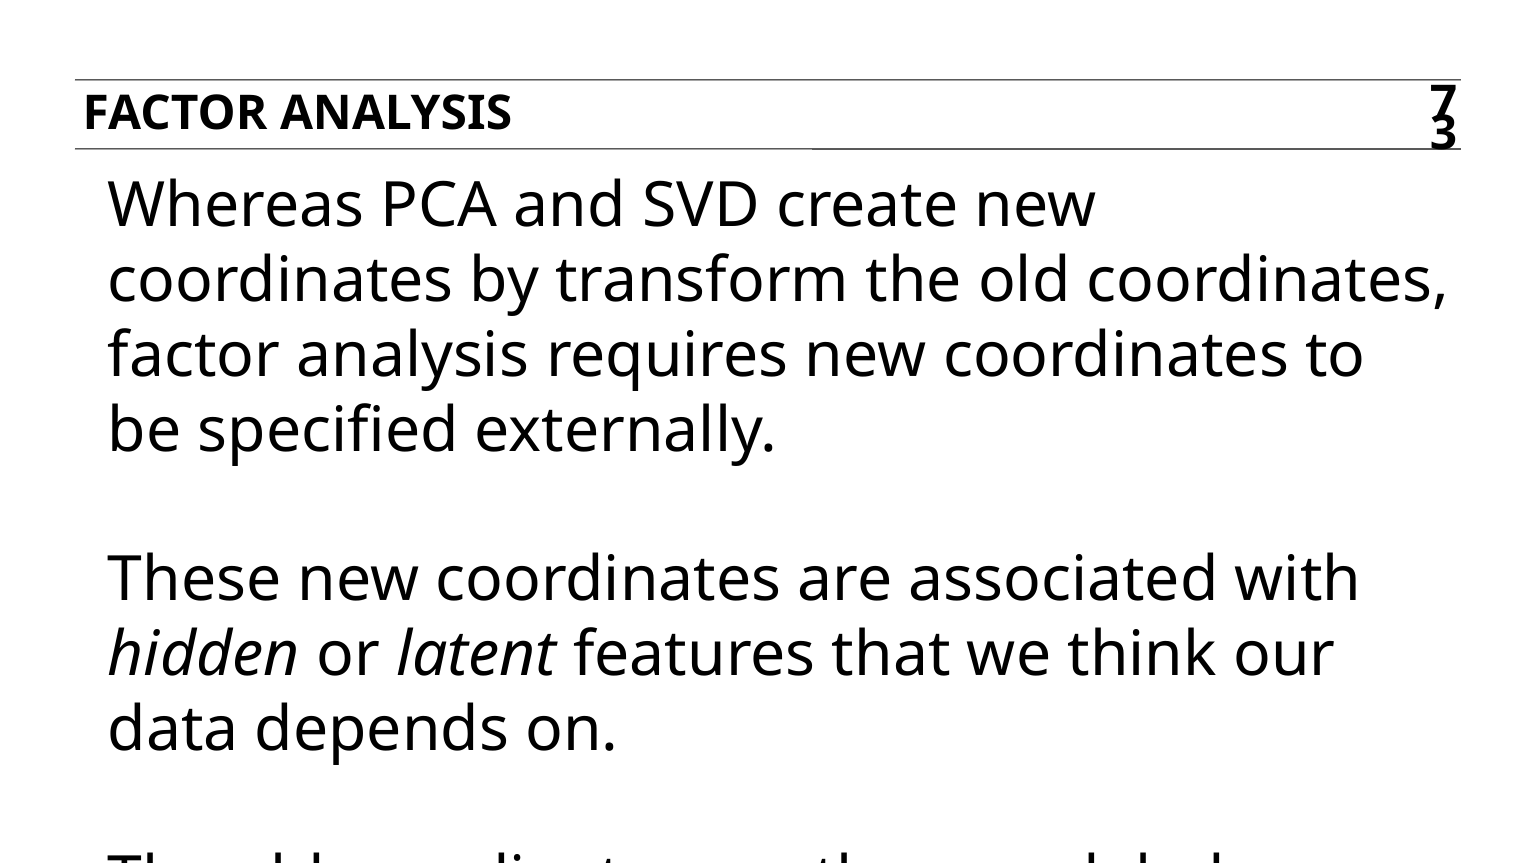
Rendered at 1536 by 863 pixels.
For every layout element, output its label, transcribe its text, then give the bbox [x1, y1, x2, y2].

text_box Whereas PCA and SVD create new coordinates by transform the old coordinates, factor analysis requires new coordinates to be specified externally. These new coordinates are associated with hidden or latent features that we think our data depends on. The old coordinates are then modeled as linear combinations of the latent features. [92, 156, 1468, 863]
slide_number 73 [1419, 86, 1461, 138]
list Factor analysis [67, 81, 1118, 132]
